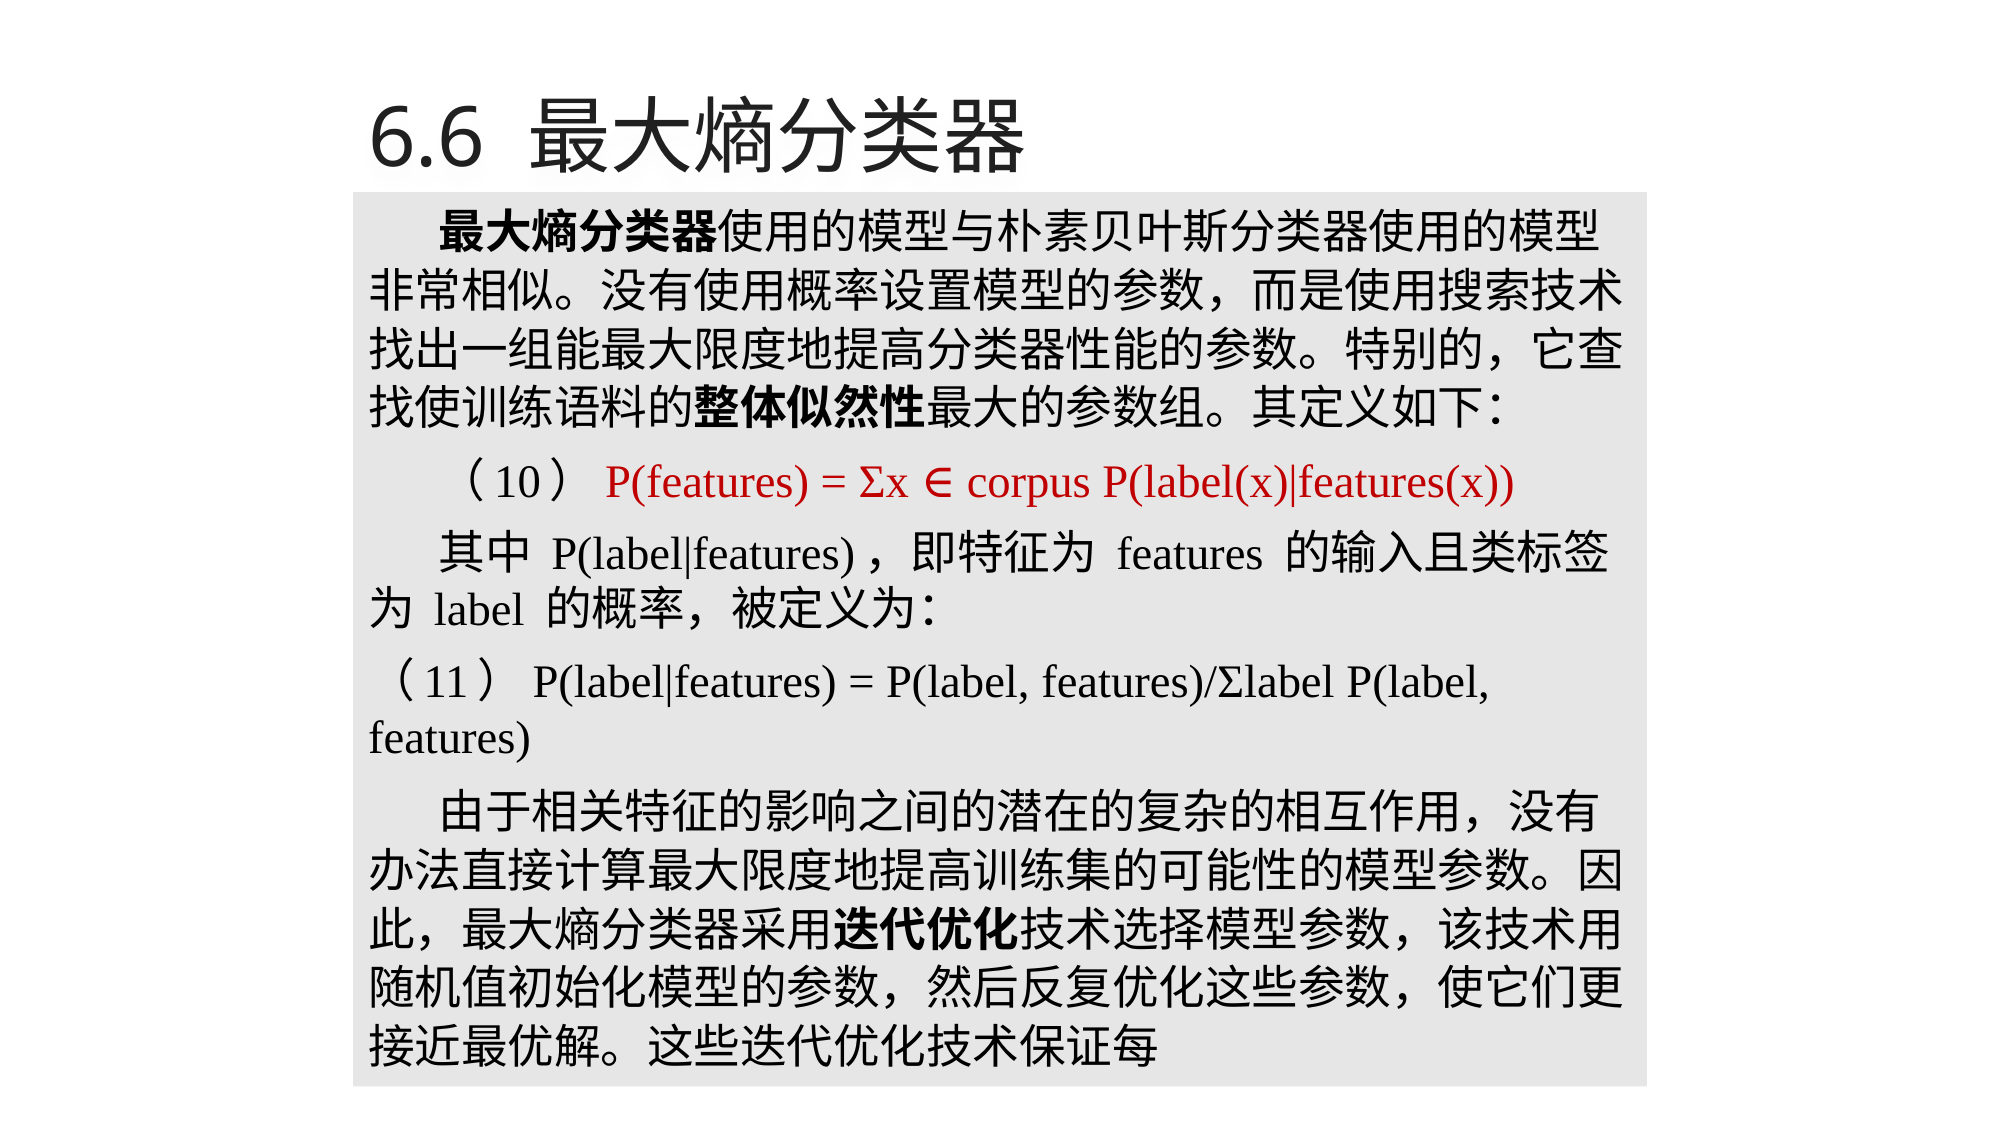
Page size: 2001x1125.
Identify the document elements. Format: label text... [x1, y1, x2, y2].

list 最大熵分类器使用的模型与朴素贝叶斯分类器使用的模型非常相似。没有使用概率设置模型的参数，而是使用搜索技术找出一组能最大限度地提高分类器性能的参数。特别的，它查找使训练语料的整体似然性最大的参数组。其定义如下： （10）P(features) = Σx ∈ corpus P(label(x)|features(x)) 其中 P(label|features)，即特征为 features 的输入且类标签为 label 的概率，被定义为： （11）P(label|features) = P(label, features)/Σlabel P(label, features) 由于相关特征的影响之间的潜在的复杂的相互作用，没有办法直接计算最大限度地提高训练集的可能性的模型参数。因此，最大熵分类器采用迭代优化技术选择模型参数，该技术用随机值初始化模型的参数，然后反复优化这些参数，使它们更接近最优解。这些迭代优化技术保证每 [353, 192, 1647, 1087]
title 6.6 最大熵分类器 [353, 53, 1647, 192]
